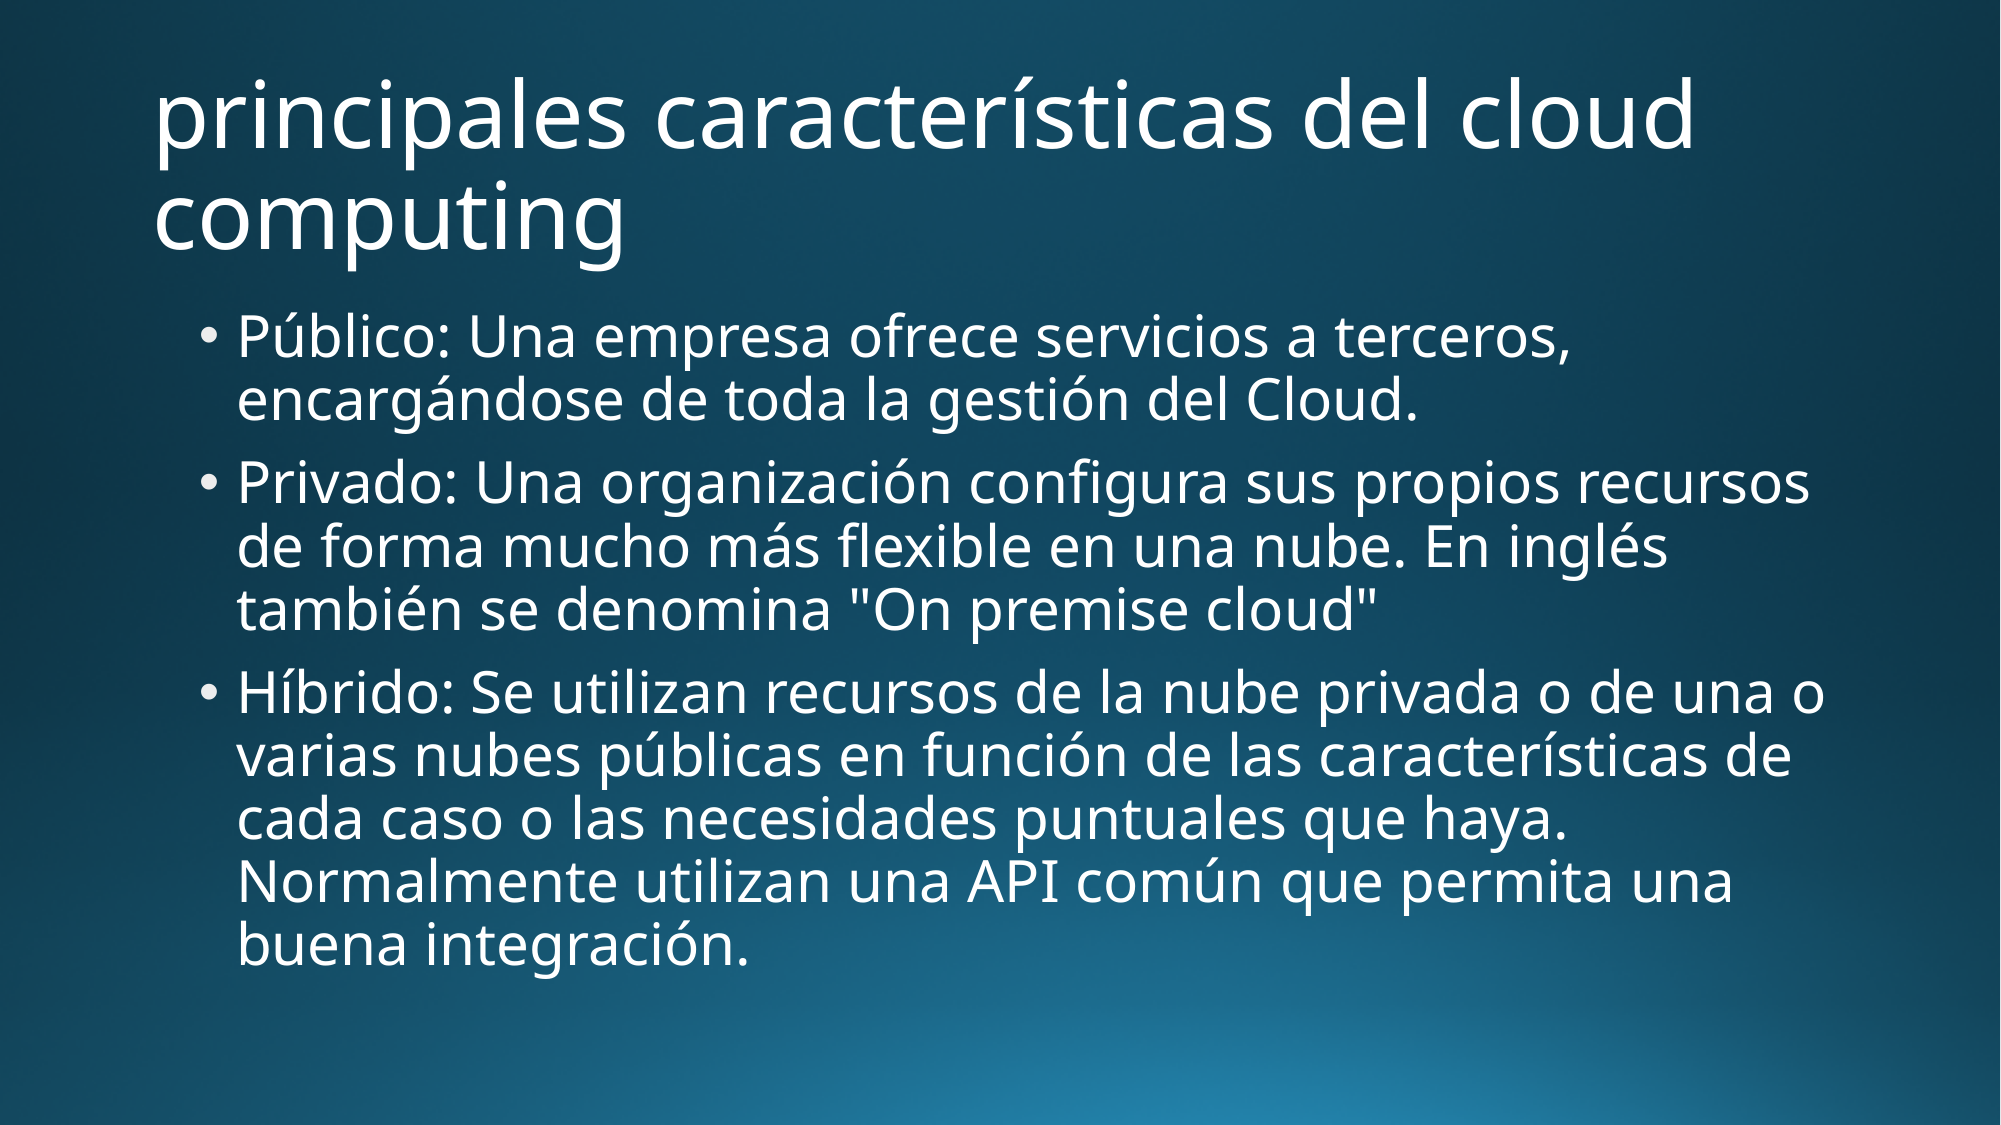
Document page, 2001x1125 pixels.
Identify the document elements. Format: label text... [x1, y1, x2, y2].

list Público: Una empresa ofrece servicios a terceros, encargándose de toda la gestión del Cloud. Privado: Una organización configura sus propios recursos de forma mucho más flexible en una nube. En inglés también se denomina "On premise cloud" Híbrido: Se utilizan recursos de la nube privada o de una o varias nubes públicas en función de las características de cada caso o las necesidades puntuales que haya. Normalmente utilizan una API común que permita una buena integración. [183, 299, 1863, 1014]
picture [0, 0, 2001, 1125]
title principales características del cloud computing [137, 59, 1863, 278]
